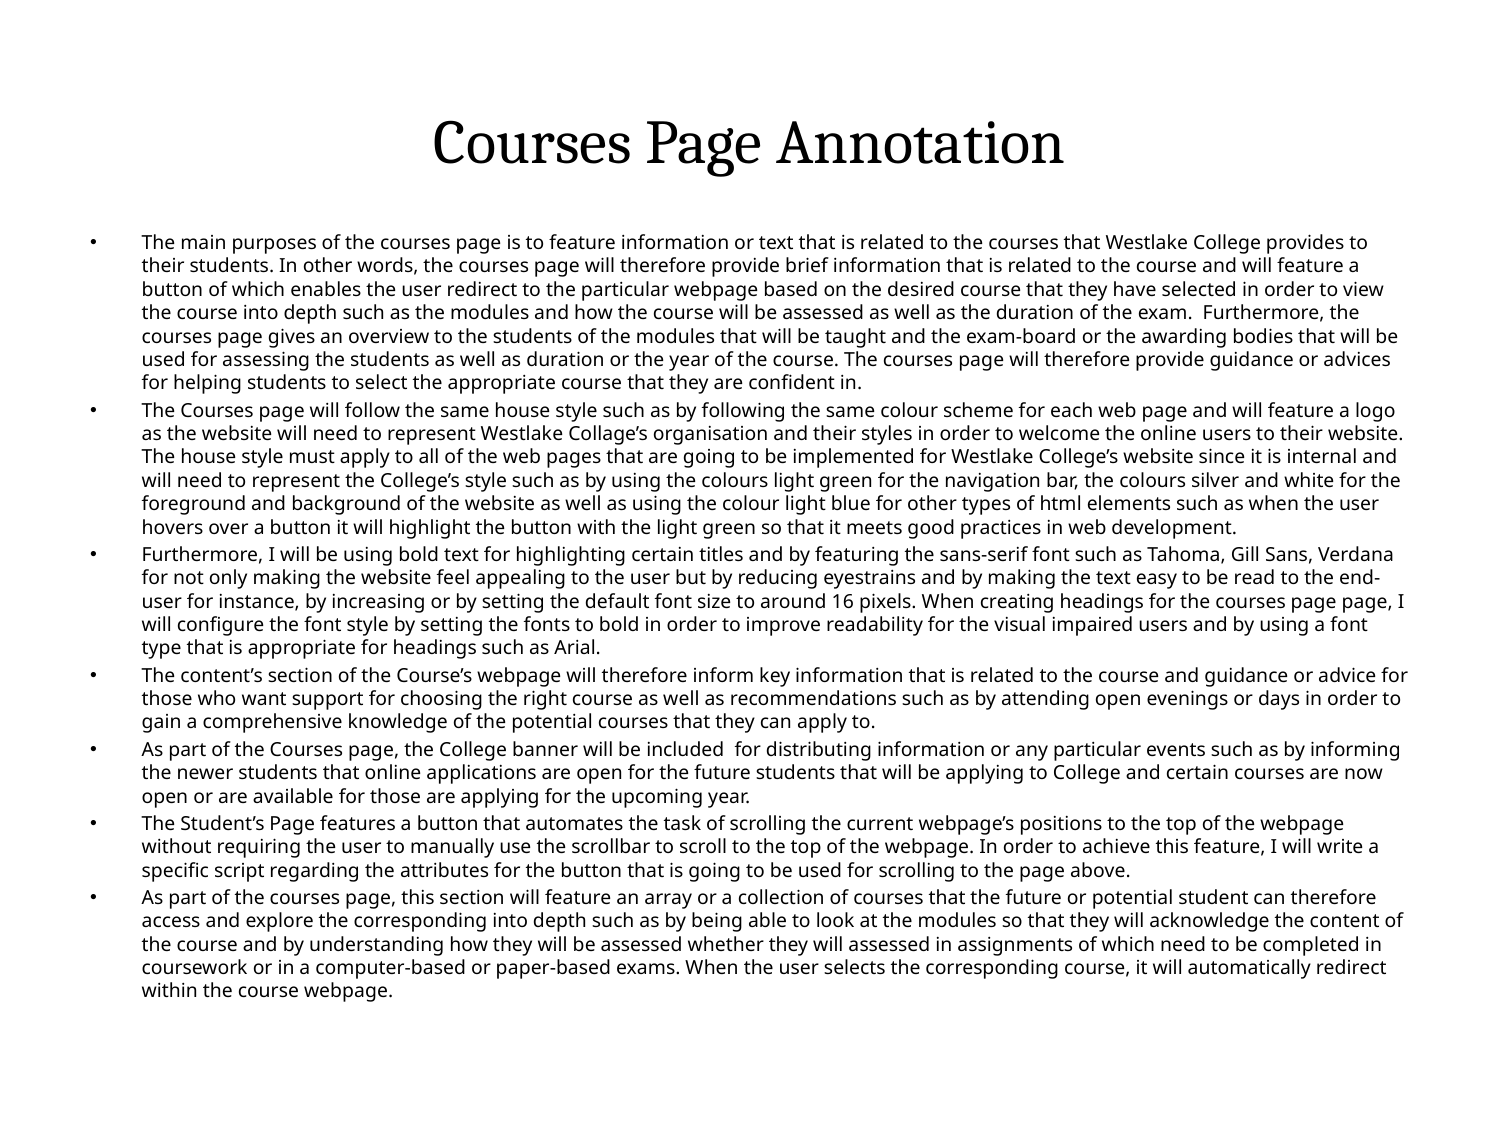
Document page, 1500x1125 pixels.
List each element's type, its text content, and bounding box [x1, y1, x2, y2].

title Courses Page Annotation [75, 45, 1425, 222]
list The main purposes of the courses page is to feature information or text that is related to the courses that Westlake College provides to their students. In other words, the courses page will therefore provide brief information that is related to the course and will feature a button of which enables the user redirect to the particular webpage based on the desired course that they have selected in order to view the course into depth such as the modules and how the course will be assessed as well as the duration of the exam. Furthermore, the courses page gives an overview to the students of the modules that will be taught and the exam-board or the awarding bodies that will be used for assessing the students as well as duration or the year of the course. The courses page will therefore provide guidance or advices for helping students to select the appropriate course that they are confident in. The Courses page will follow the same house style such as by following the same colour scheme for each web page and will feature a logo as the website will need to represent Westlake Collage’s organisation and their styles in order to welcome the online users to their website. The house style must apply to all of the web pages that are going to be implemented for Westlake College’s website since it is internal and will need to represent the College’s style such as by using the colours light green for the navigation bar, the colours silver and white for the foreground and background of the website as well as using the colour light blue for other types of html elements such as when the user hovers over a button it will highlight the button with the light green so that it meets good practices in web development. Furthermore, I will be using bold text for highlighting certain titles and by featuring the sans-serif font such as Tahoma, Gill Sans, Verdana for not only making the website feel appealing to the user but by reducing eyestrains and by making the text easy to be read to the end-user for instance, by increasing or by setting the default font size to around 16 pixels. When creating headings for the courses page page, I will configure the font style by setting the fonts to bold in order to improve readability for the visual impaired users and by using a font type that is appropriate for headings such as Arial. The content’s section of the Course’s webpage will therefore inform key information that is related to the course and guidance or advice for those who want support for choosing the right course as well as recommendations such as by attending open evenings or days in order to gain a comprehensive knowledge of the potential courses that they can apply to. As part of the Courses page, the College banner will be included for distributing information or any particular events such as by informing the newer students that online applications are open for the future students that will be applying to College and certain courses are now open or are available for those are applying for the upcoming year. The Student’s Page features a button that automates the task of scrolling the current webpage’s positions to the top of the webpage without requiring the user to manually use the scrollbar to scroll to the top of the webpage. In order to achieve this feature, I will write a specific script regarding the attributes for the button that is going to be used for scrolling to the page above. As part of the courses page, this section will feature an array or a collection of courses that the future or potential student can therefore access and explore the corresponding into depth such as by being able to look at the modules so that they will acknowledge the content of the course and by understanding how they will be assessed whether they will assessed in assignments of which need to be completed in coursework or in a computer-based or paper-based exams. When the user selects the corresponding course, it will automatically redirect within the course webpage. [75, 222, 1425, 1032]
